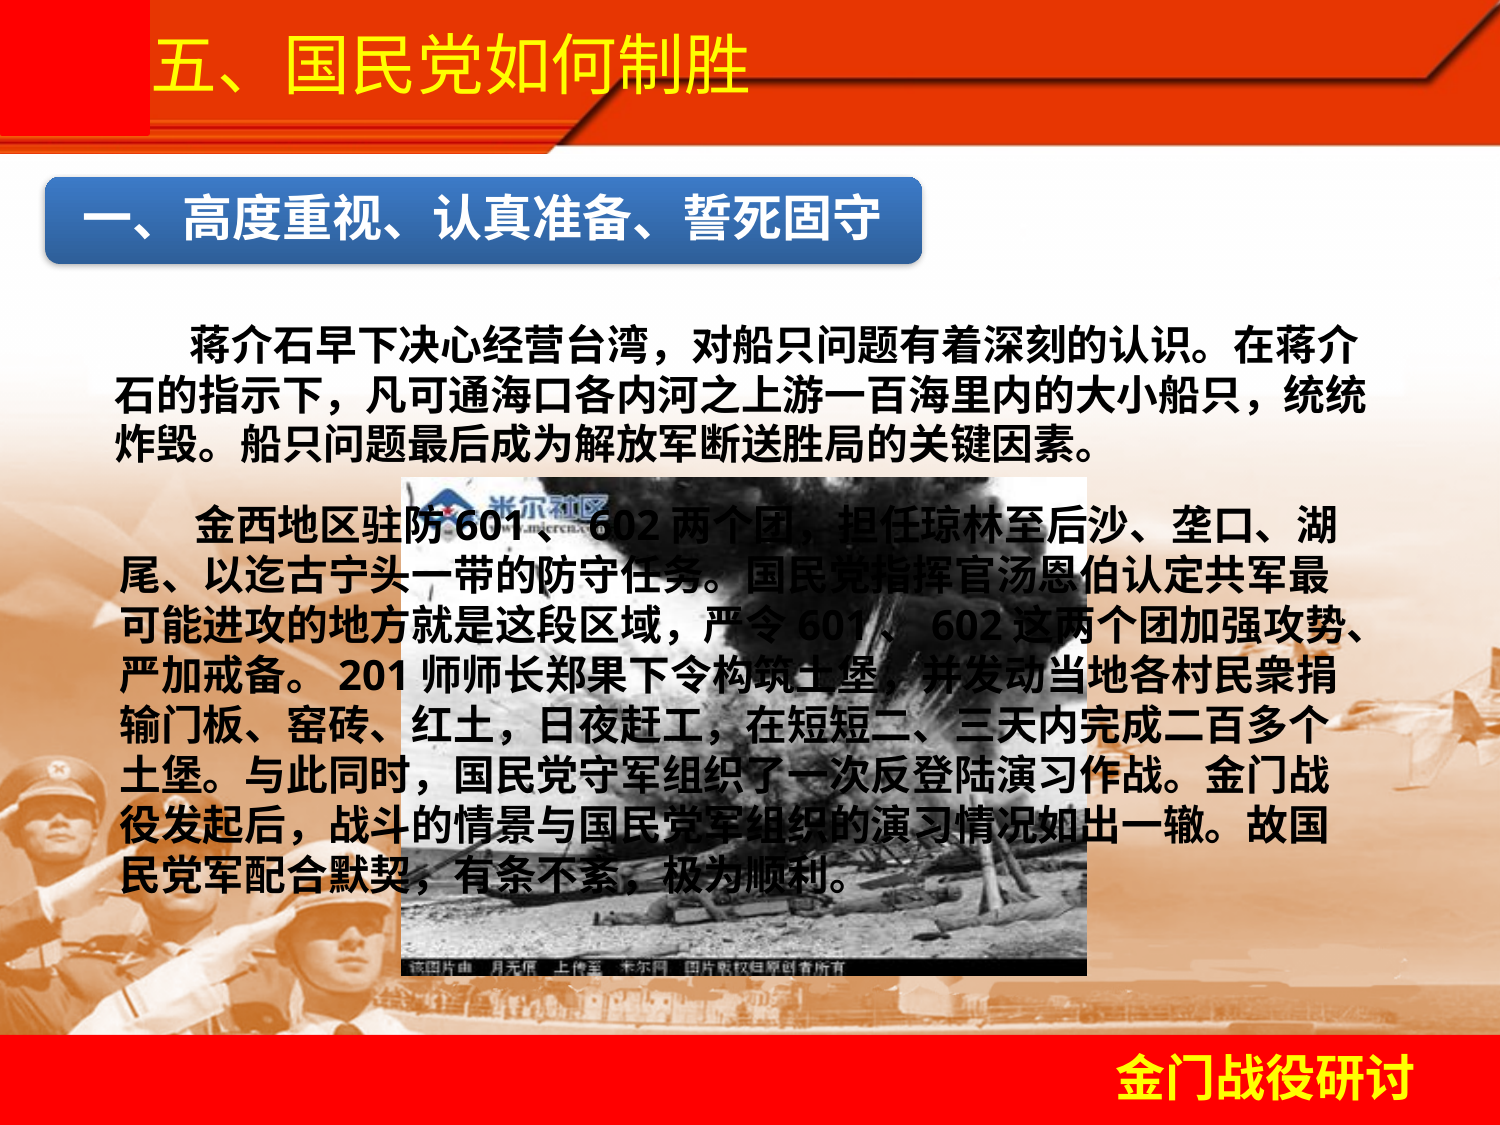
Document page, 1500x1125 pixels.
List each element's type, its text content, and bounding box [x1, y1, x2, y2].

text_box 蒋介石早下决心经营台湾，对船只问题有着深刻的认识。在蒋介石的指示下，凡可通海口各内河之上游一百海里内的大小船只，统统炸毁。船只问题最后成为解放军断送胜局的关键因素。 [100, 310, 1384, 476]
text_box 金西地区驻防601、602两个团，担任琼林至后沙、垄口、湖尾、以迄古宁头一带的防守任务。国民党指挥官汤恩伯认定共军最可能进攻的地方就是这段区域，严令601、602这两个团加强攻势、严加戒备。201师师长郑果下令构筑土堡，并发动当地各村民衆捐输门板、窑砖、红土，日夜赶工，在短短二、三天内完成二百多个土堡。与此同时，国民党守军组织了一次反登陆演习作战。金门战役发起后，战斗的情景与国民党军组织的演习情况如出一辙。故国民党军配合默契，有条不紊，极为顺利。 [1091, 491, 1384, 907]
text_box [45, 176, 923, 265]
footer 金门战役研讨 [1027, 1046, 1500, 1107]
text_box [0, 0, 150, 136]
picture [0, 0, 1500, 154]
text_box 金西地区驻防601、602两个团，担任琼林至后沙、垄口、湖尾、以迄古宁头一带的防守任务。国民党指挥官汤恩伯认定共军最可能进攻的地方就是这段区域，严令601、602这两个团加强攻势、严加戒备。201师师长郑果下令构筑土堡，并发动当地各村民衆捐输门板、窑砖、红土，日夜赶工，在短短二、三天内完成二百多个土堡。与此同时，国民党守军组织了一次反登陆演习作战。金门战役发起后，战斗的情景与国民党军组织的演习情况如出一辙。故国民党军配合默契，有条不紊，极为顺利。 [104, 491, 396, 907]
text_box 五、国民党如何制胜 [150, 15, 1093, 111]
picture [401, 477, 1087, 977]
